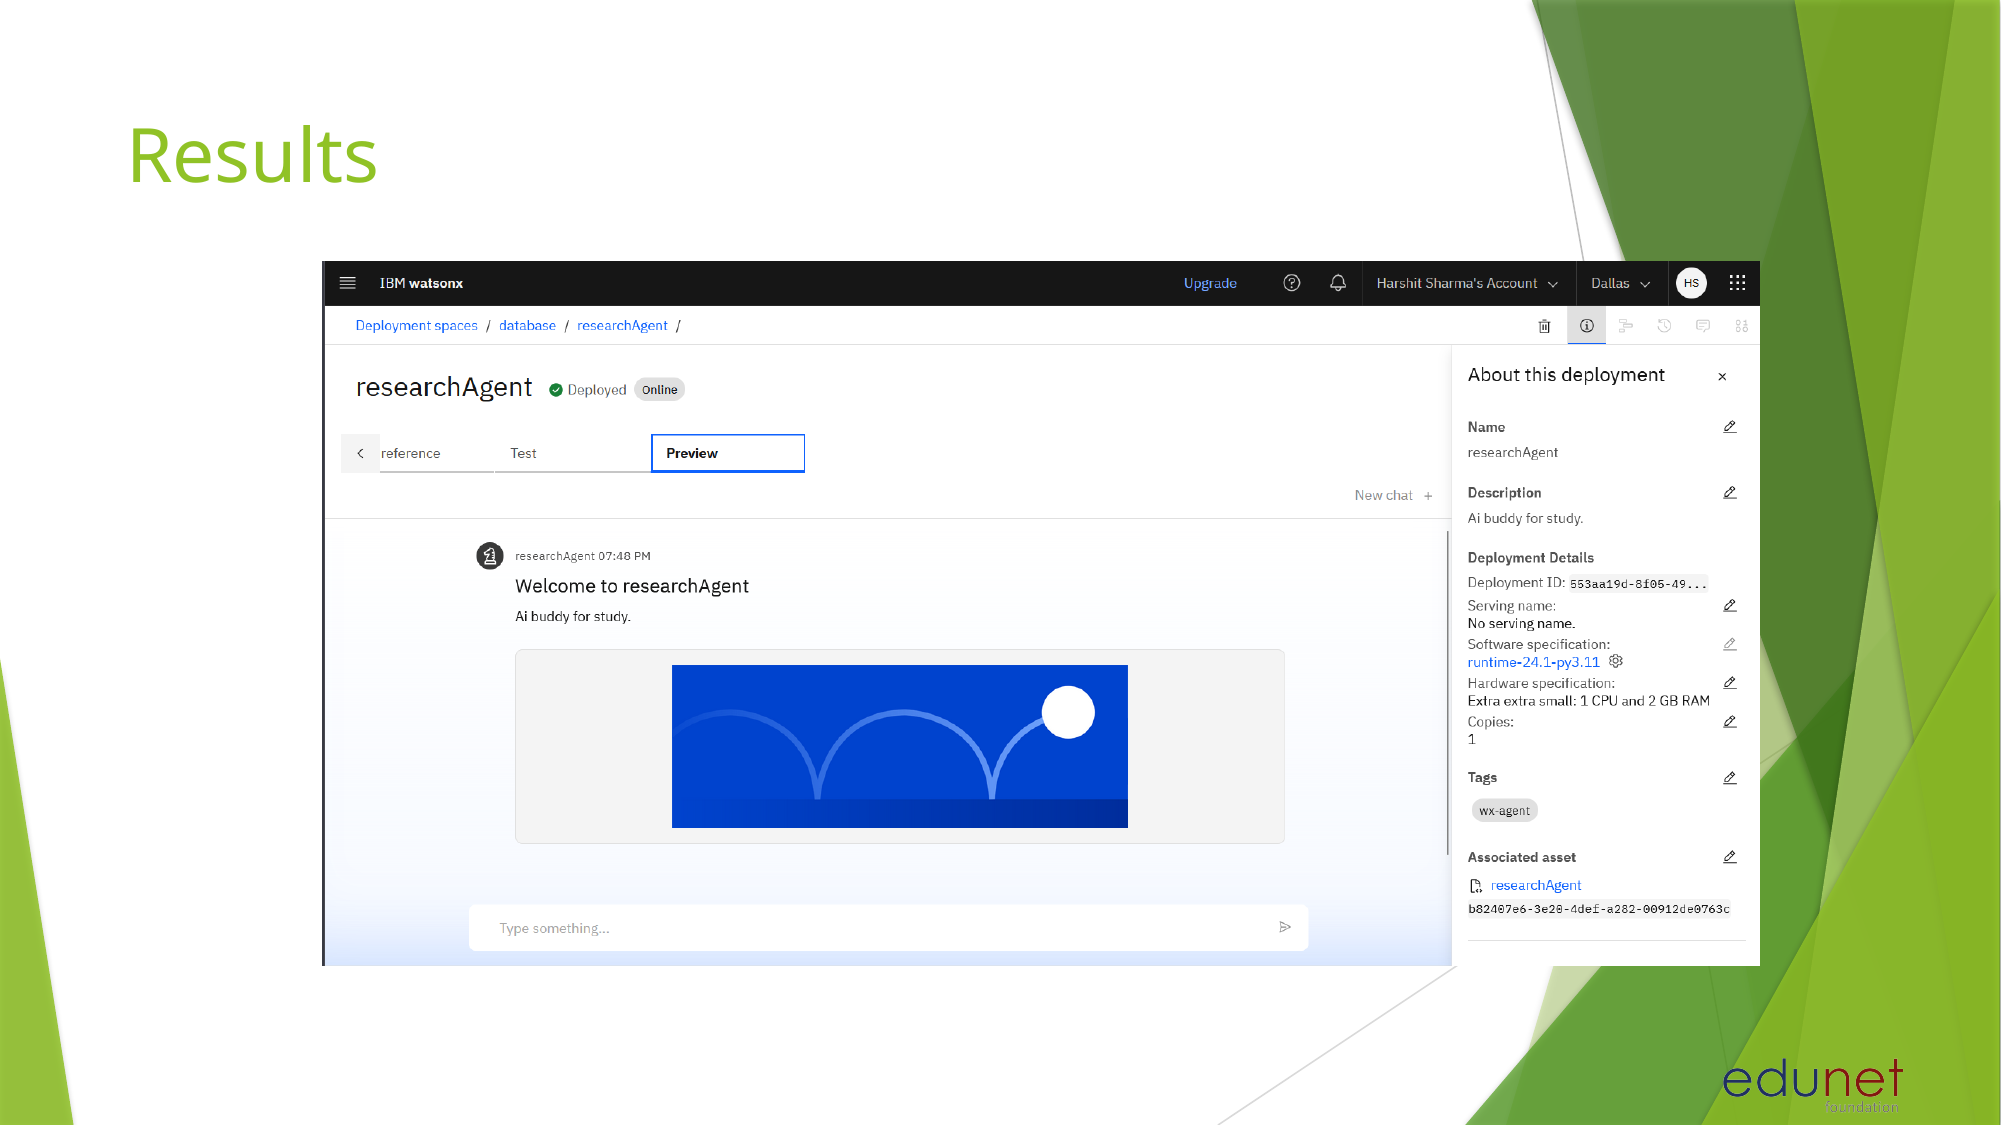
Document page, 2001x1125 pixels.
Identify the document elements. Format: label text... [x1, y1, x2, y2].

picture [322, 260, 1761, 967]
title Results [111, 99, 1522, 317]
picture [1719, 1056, 1905, 1116]
